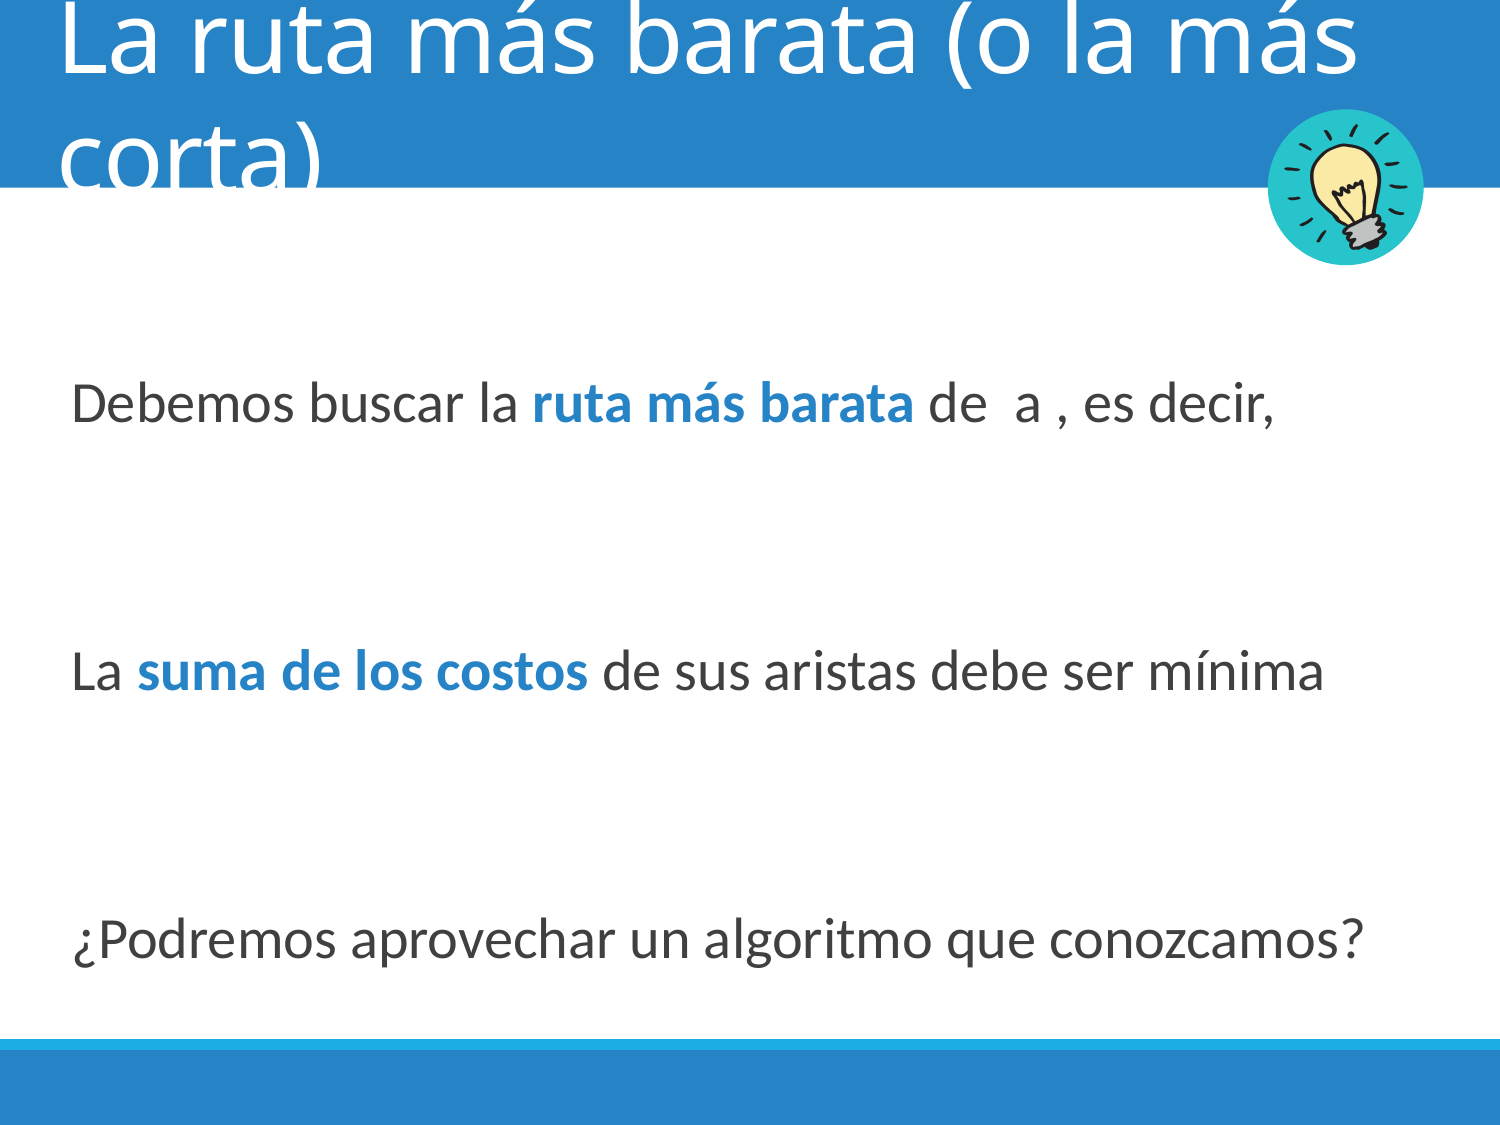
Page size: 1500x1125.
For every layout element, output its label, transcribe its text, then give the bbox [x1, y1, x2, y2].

title La ruta más barata (o la más corta) [41, 0, 1459, 188]
picture [1284, 188, 1408, 250]
